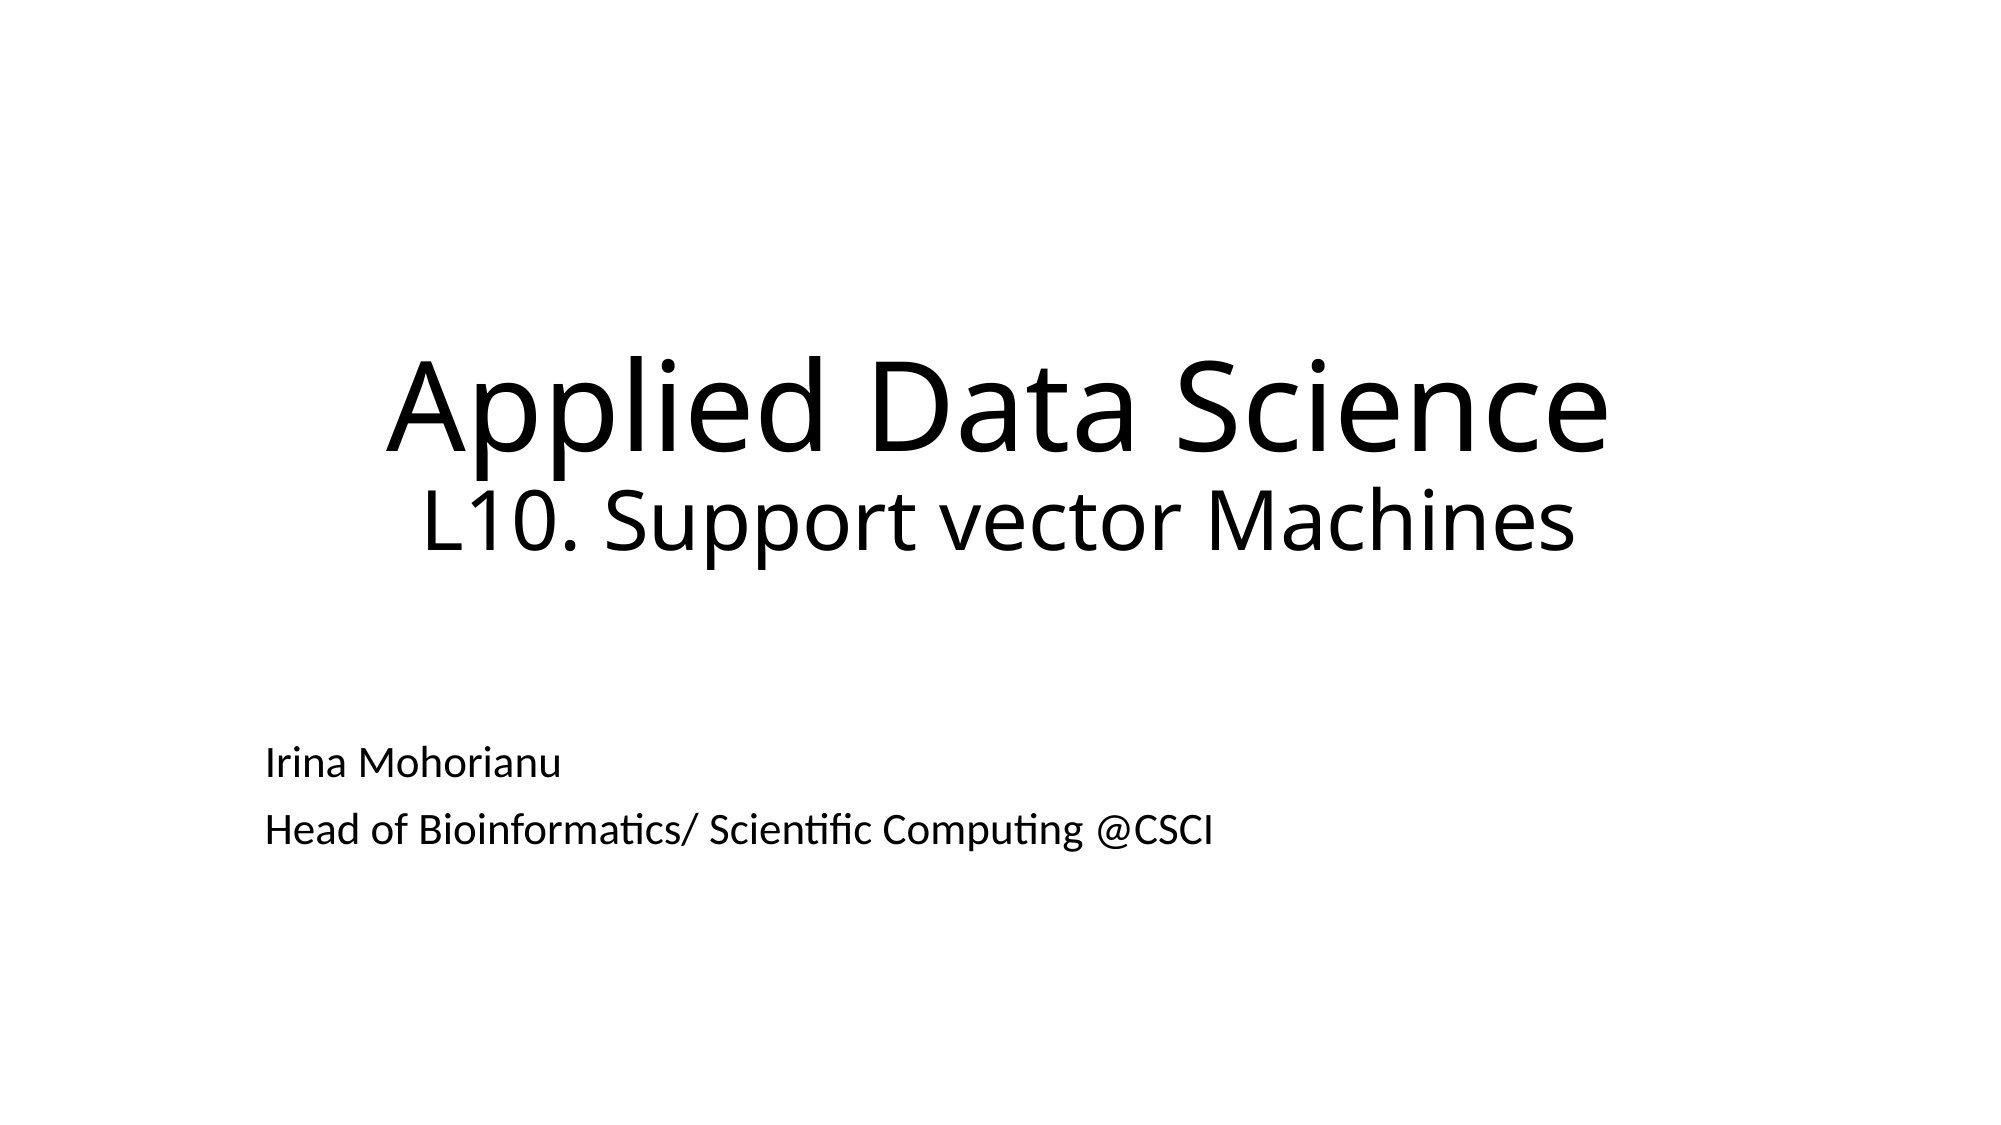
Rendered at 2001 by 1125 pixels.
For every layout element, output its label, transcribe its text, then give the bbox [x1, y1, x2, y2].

title Applied Data Science L10. Support vector Machines [249, 184, 1750, 576]
subtitle Irina Mohorianu Head of Bioinformatics/ Scientific Computing @CSCI [249, 590, 1750, 863]
